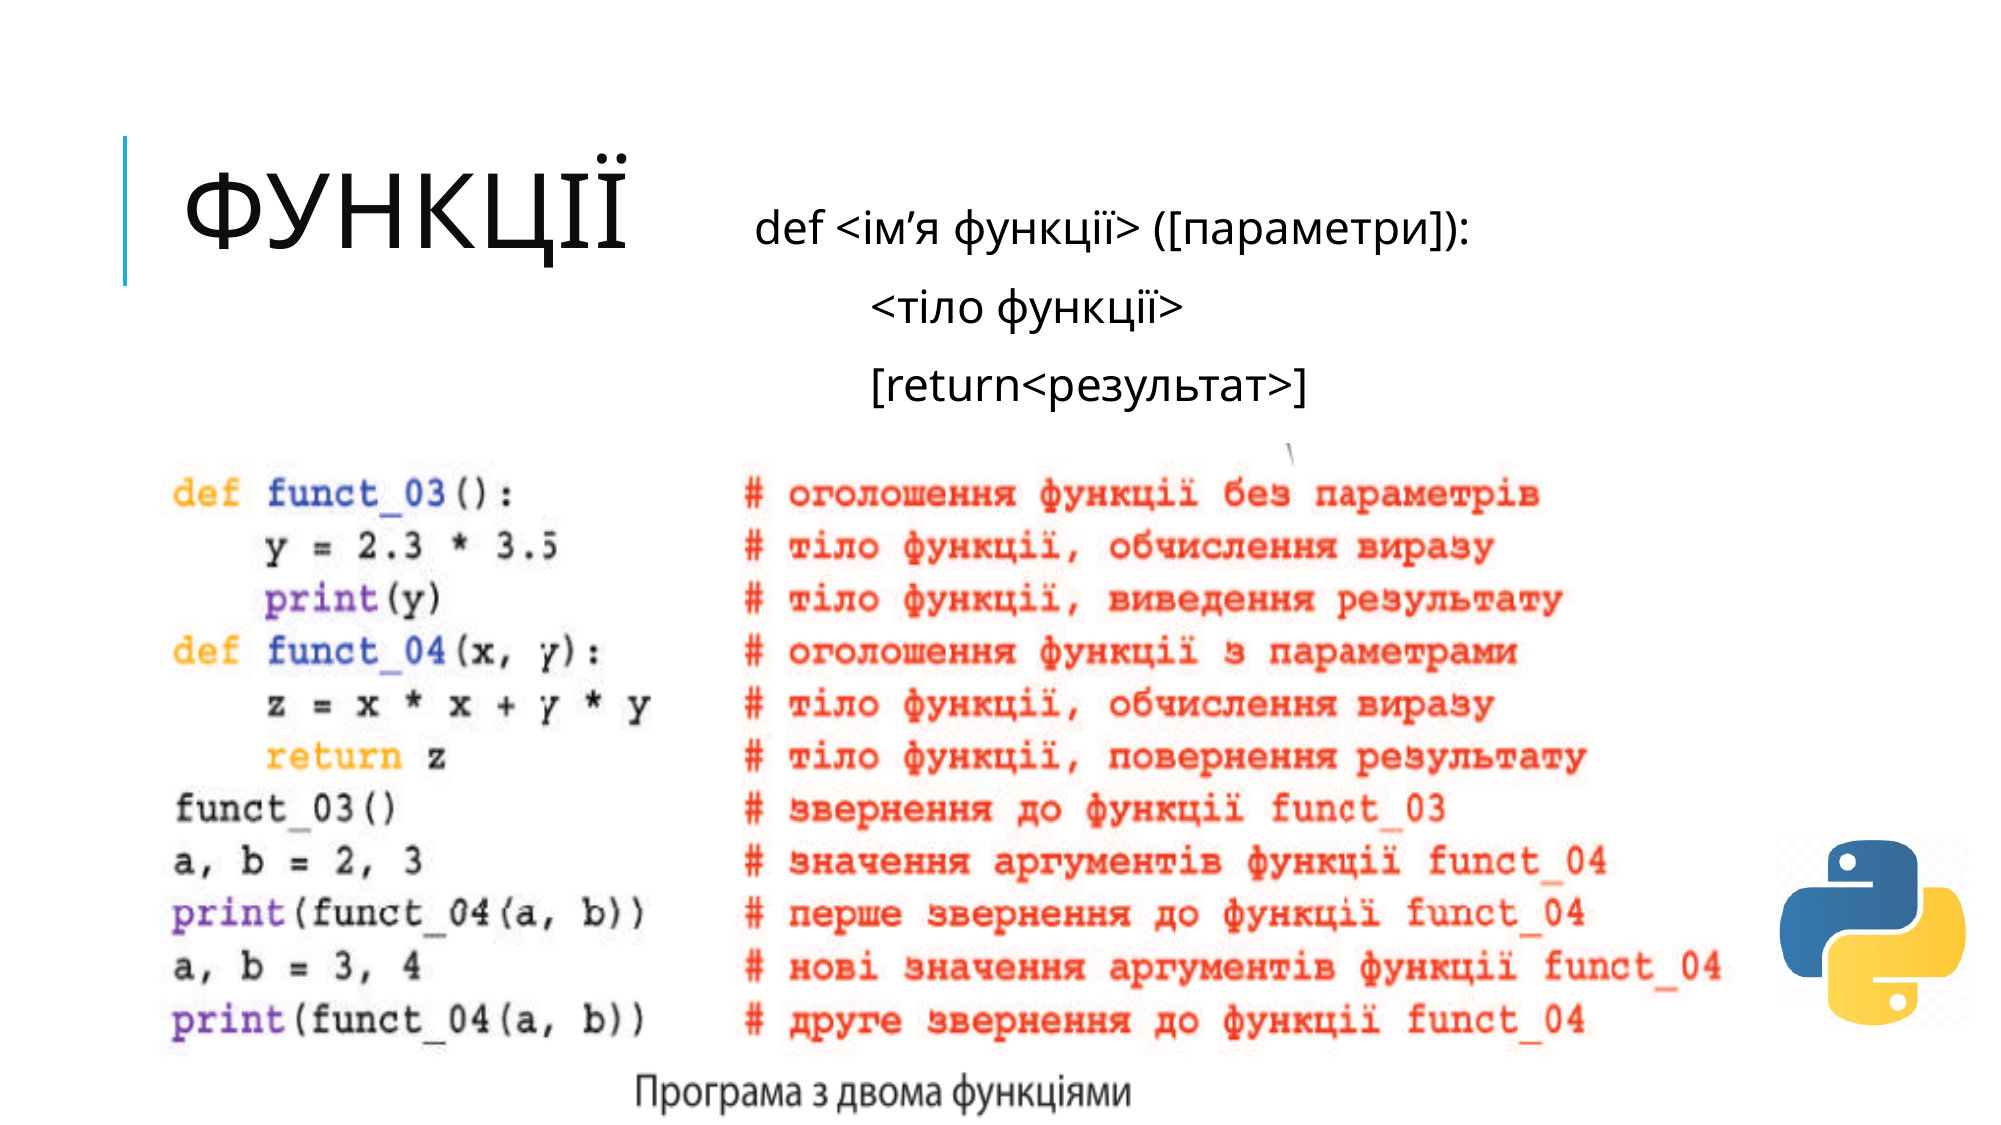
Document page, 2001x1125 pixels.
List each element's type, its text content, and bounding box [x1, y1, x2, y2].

list def <ім’я функції> ([параметри]): <тіло функції> [return<результат>] [731, 197, 1598, 421]
picture [1776, 837, 1969, 1029]
picture [150, 443, 1746, 1125]
title Функції [168, 96, 1763, 342]
